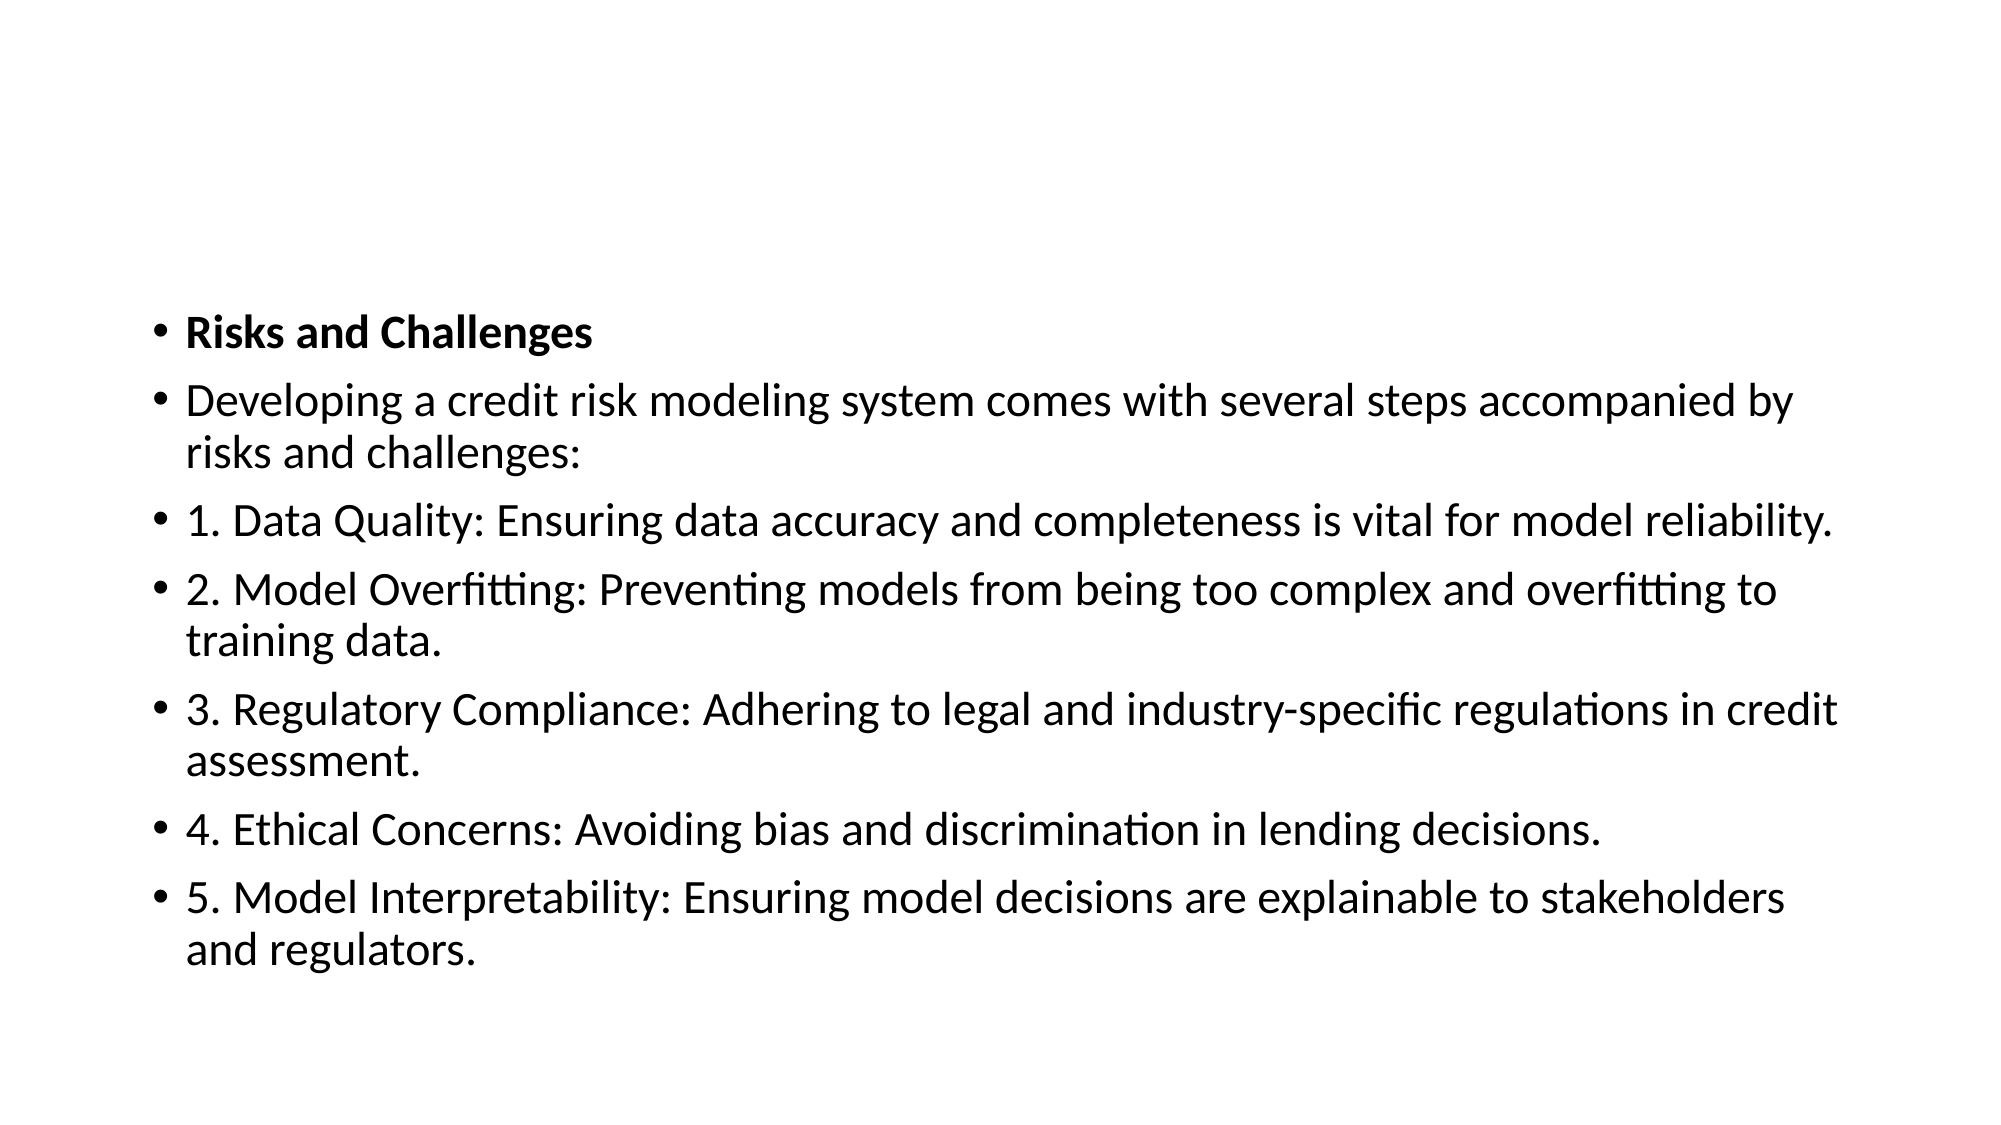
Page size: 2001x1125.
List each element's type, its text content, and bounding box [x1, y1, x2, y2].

list Risks and Challenges Developing a credit risk modeling system comes with several steps accompanied by risks and challenges: 1. Data Quality: Ensuring data accuracy and completeness is vital for model reliability. 2. Model Overfitting: Preventing models from being too complex and overfitting to training data. 3. Regulatory Compliance: Adhering to legal and industry-specific regulations in credit assessment. 4. Ethical Concerns: Avoiding bias and discrimination in lending decisions. 5. Model Interpretability: Ensuring model decisions are explainable to stakeholders and regulators. [137, 299, 1863, 1014]
